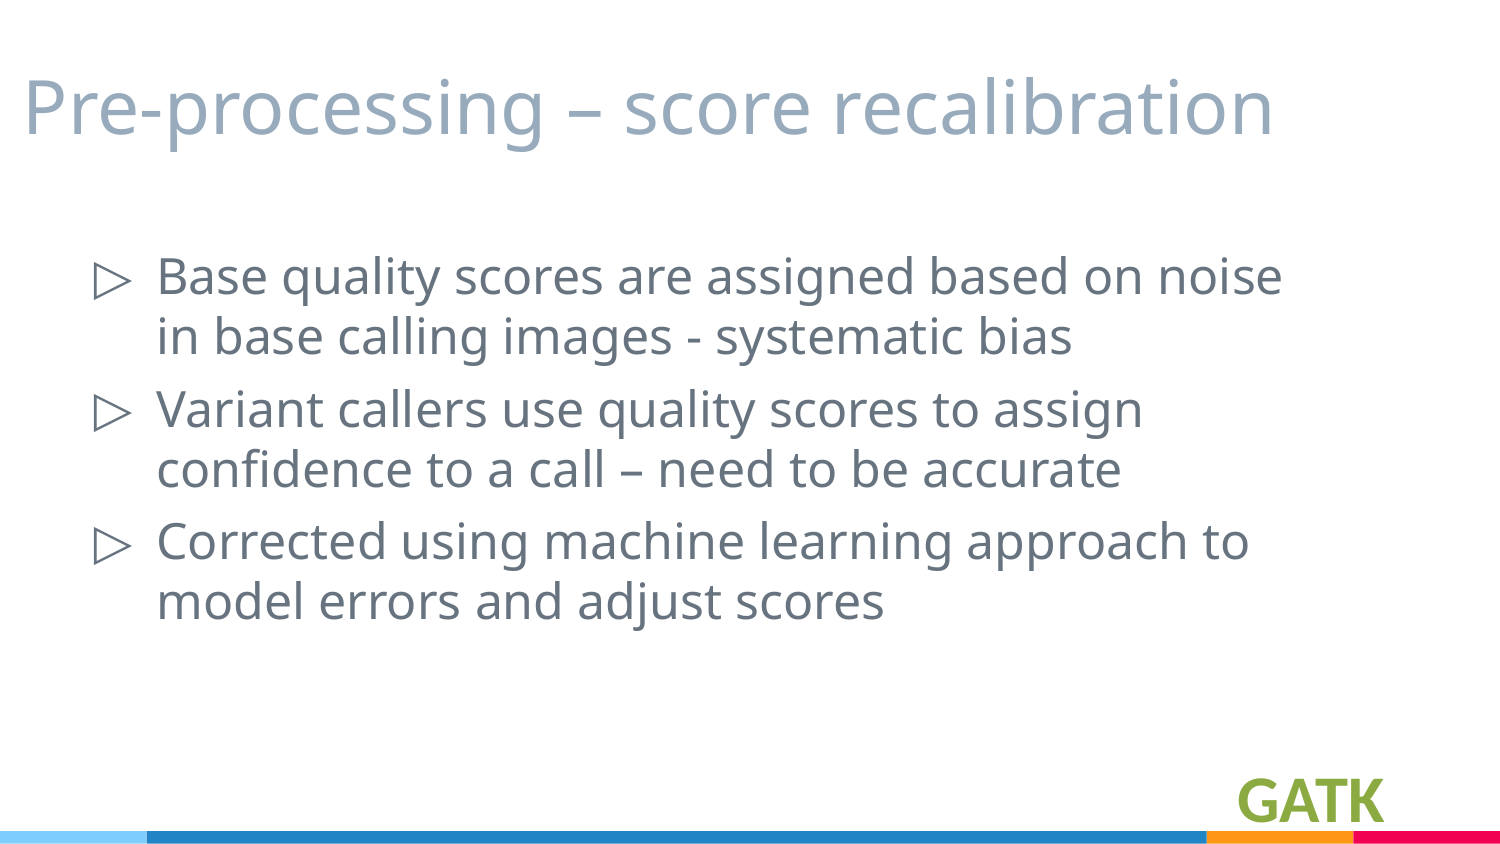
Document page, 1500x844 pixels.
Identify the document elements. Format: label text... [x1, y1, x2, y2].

list Base quality scores are assigned based on noise in base calling images - systematic bias Variant callers use quality scores to assign confidence to a call – need to be accurate Corrected using machine learning approach to model errors and adjust scores [66, 183, 1342, 691]
title Pre-processing – score recalibration [7, 33, 1500, 175]
text_box GATK [1139, 748, 1400, 821]
